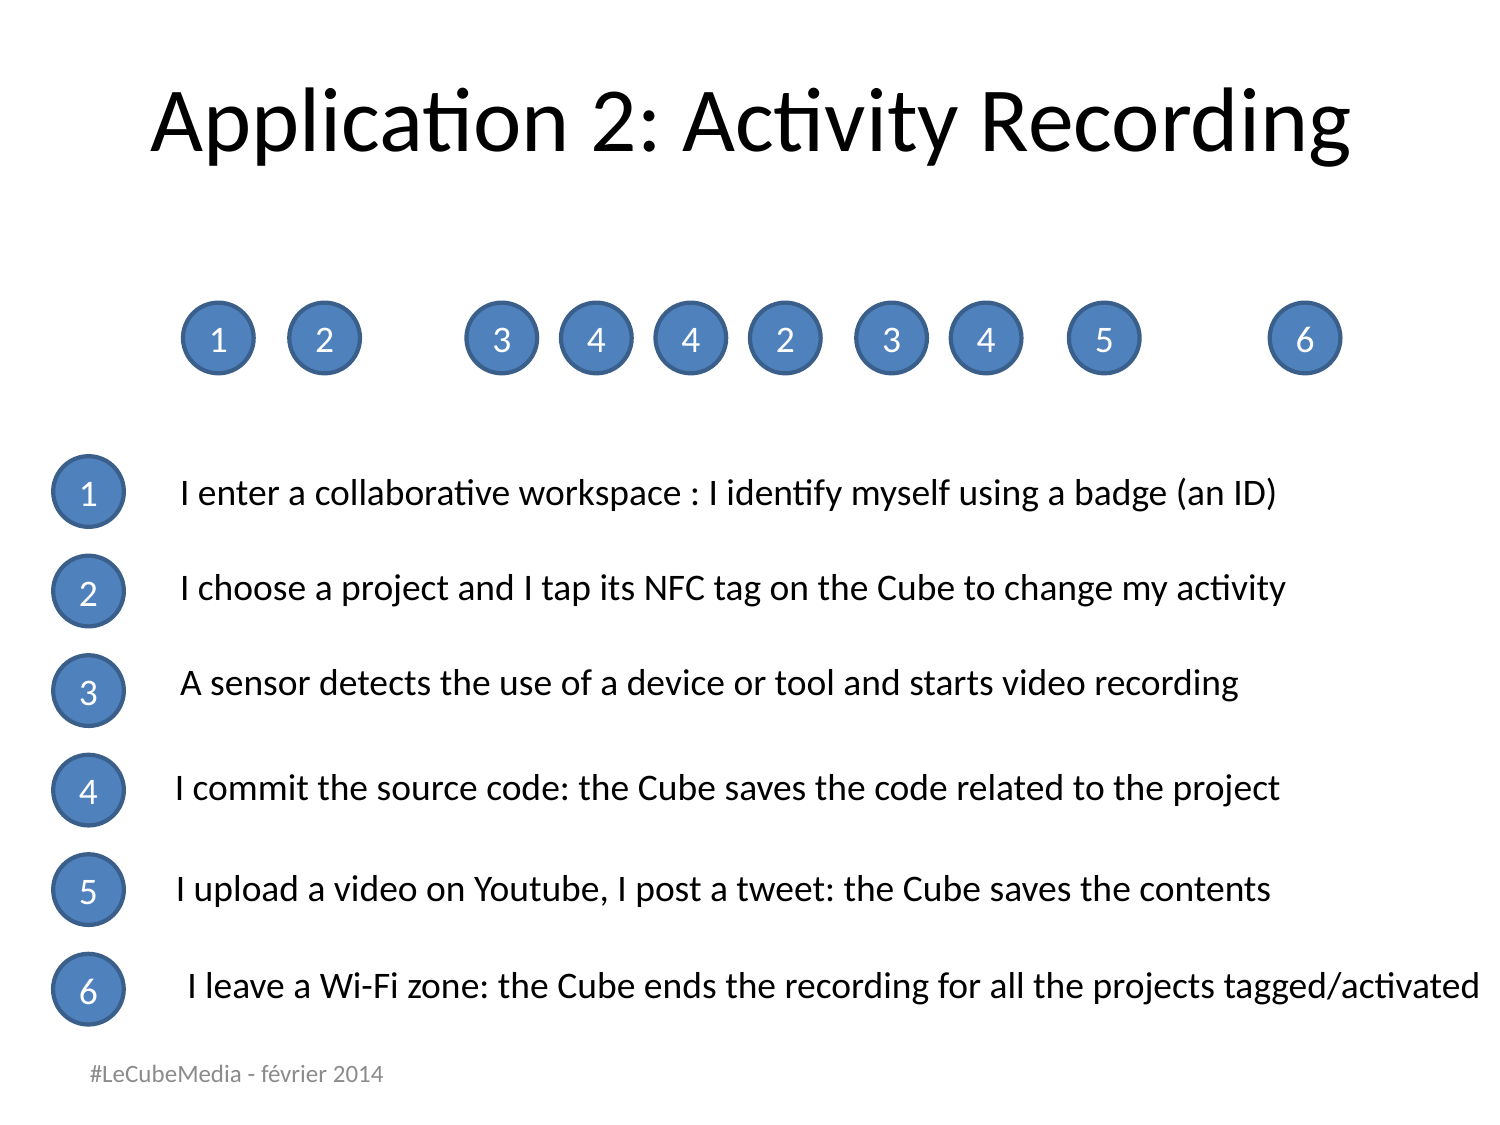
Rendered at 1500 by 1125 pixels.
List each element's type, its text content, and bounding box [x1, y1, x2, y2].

text_box 1 [180, 300, 256, 376]
text_box 4 [653, 300, 729, 376]
text_box 3 [51, 653, 126, 729]
text_box 4 [948, 300, 1024, 376]
text_box I choose a project and I tap its NFC tag on the Cube to change my activity [165, 555, 1303, 616]
text_box A sensor detects the use of a device or tool and starts video recording [165, 650, 1255, 711]
text_box #LeCubeMedia - février 2014 [75, 1042, 425, 1103]
text_box Application 2: Activity Recording [76, 20, 1427, 208]
text_box I enter a collaborative workspace : I identify myself using a badge (an ID) [165, 460, 1295, 521]
text_box 5 [51, 852, 126, 928]
text_box I commit the source code: the Cube saves the code related to the project [159, 755, 1298, 815]
text_box 6 [1267, 300, 1343, 376]
text_box I leave a Wi-Fi zone: the Cube ends the recording for all the projects tagged/activated [172, 953, 1498, 1014]
text_box 1 [51, 454, 126, 529]
text_box 5 [1066, 300, 1142, 376]
text_box 3 [464, 300, 540, 376]
text_box 2 [287, 300, 363, 376]
text_box 3 [854, 300, 930, 376]
text_box 4 [558, 300, 634, 376]
text_box 2 [747, 300, 823, 376]
text_box 6 [50, 951, 126, 1027]
text_box I upload a video on Youtube, I post a tweet: the Cube saves the contents [161, 856, 1289, 917]
text_box 4 [51, 752, 126, 828]
text_box 2 [51, 553, 126, 629]
